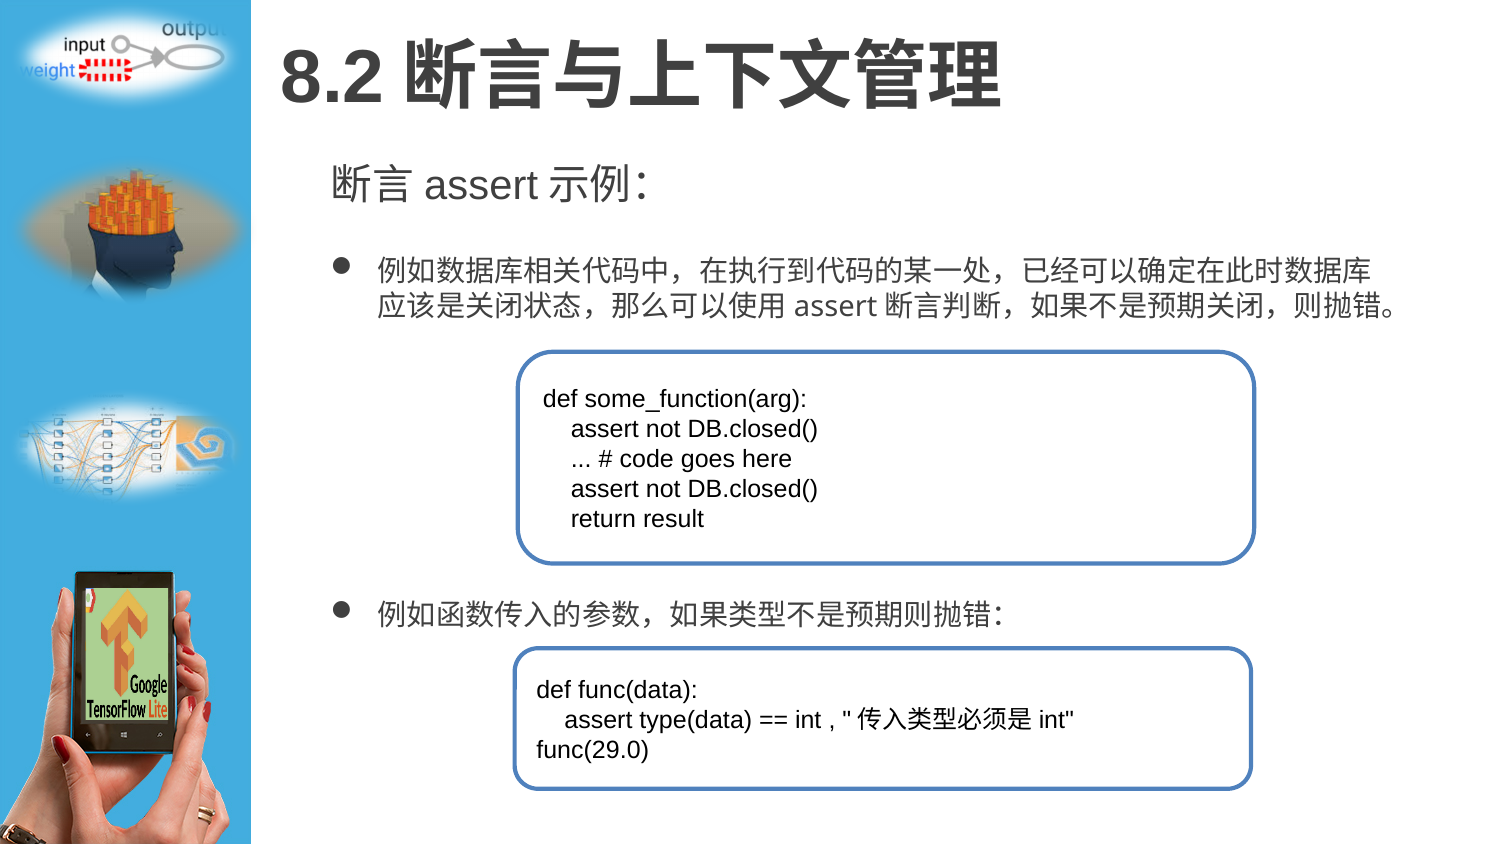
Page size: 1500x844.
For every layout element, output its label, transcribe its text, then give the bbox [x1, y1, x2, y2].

list 例如数据库相关代码中，在执行到代码的某一处，已经可以确定在此时数据库应该是关闭状态，那么可以使用assert断言判断，如果不是预期关闭，则抛错。 例如函数传入的参数，如果类型不是预期则抛错： [265, 244, 1400, 737]
title 8.2断言与上下文管理 [265, 0, 1500, 146]
text_box def func(data): assert type(data) == int , "传入类型必须是int" func(29.0) [512, 646, 1254, 791]
text_box def some_function(arg): assert not DB.closed() ... # code goes here assert not DB.closed() return result [515, 349, 1257, 566]
list 断言assert示例： [315, 145, 1450, 221]
picture [0, 0, 1500, 844]
